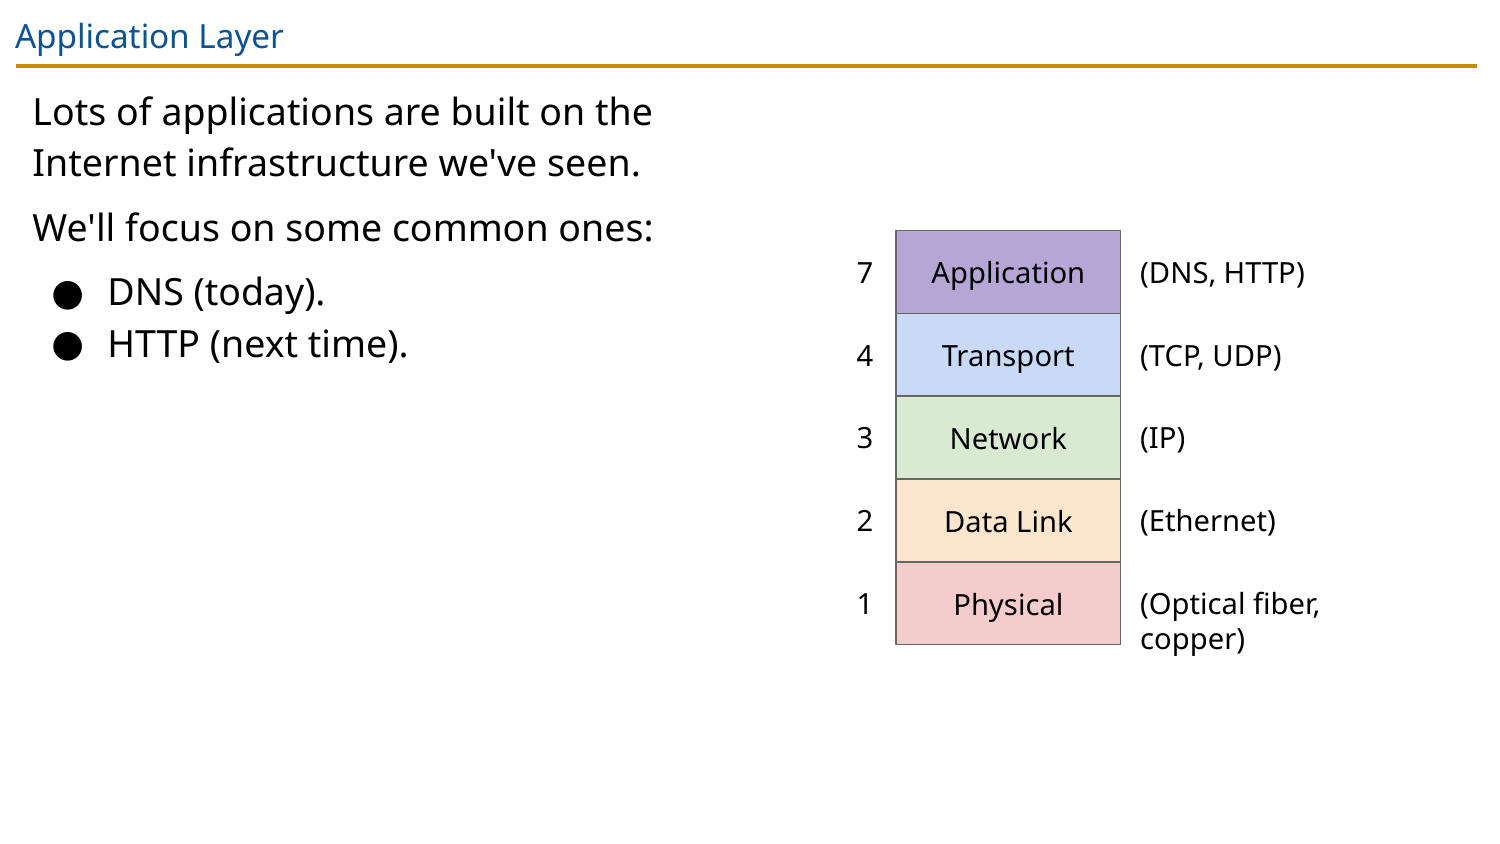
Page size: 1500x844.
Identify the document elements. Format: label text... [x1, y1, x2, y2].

text_box (DNS, HTTP) [1125, 239, 1445, 304]
text_box (Optical fiber, copper) [1125, 570, 1445, 671]
text_box 2 [841, 487, 891, 553]
text_box Transport [896, 314, 1121, 397]
list Lots of applications are built on the Internet infrastructure we've seen. We'll focus on some common ones: DNS (today). HTTP (next time). [17, 65, 806, 810]
text_box (IP) [1125, 404, 1445, 470]
text_box Application [896, 230, 1121, 314]
text_box Network [896, 397, 1121, 479]
text_box 1 [841, 570, 891, 636]
text_box 7 [841, 239, 891, 304]
text_box Data Link [896, 479, 1121, 562]
text_box 3 [841, 404, 891, 470]
text_box (TCP, UDP) [1125, 321, 1445, 387]
title Application Layer [0, 0, 1500, 65]
text_box (Ethernet) [1125, 487, 1445, 553]
text_box 4 [841, 321, 891, 387]
text_box Physical [896, 562, 1121, 645]
